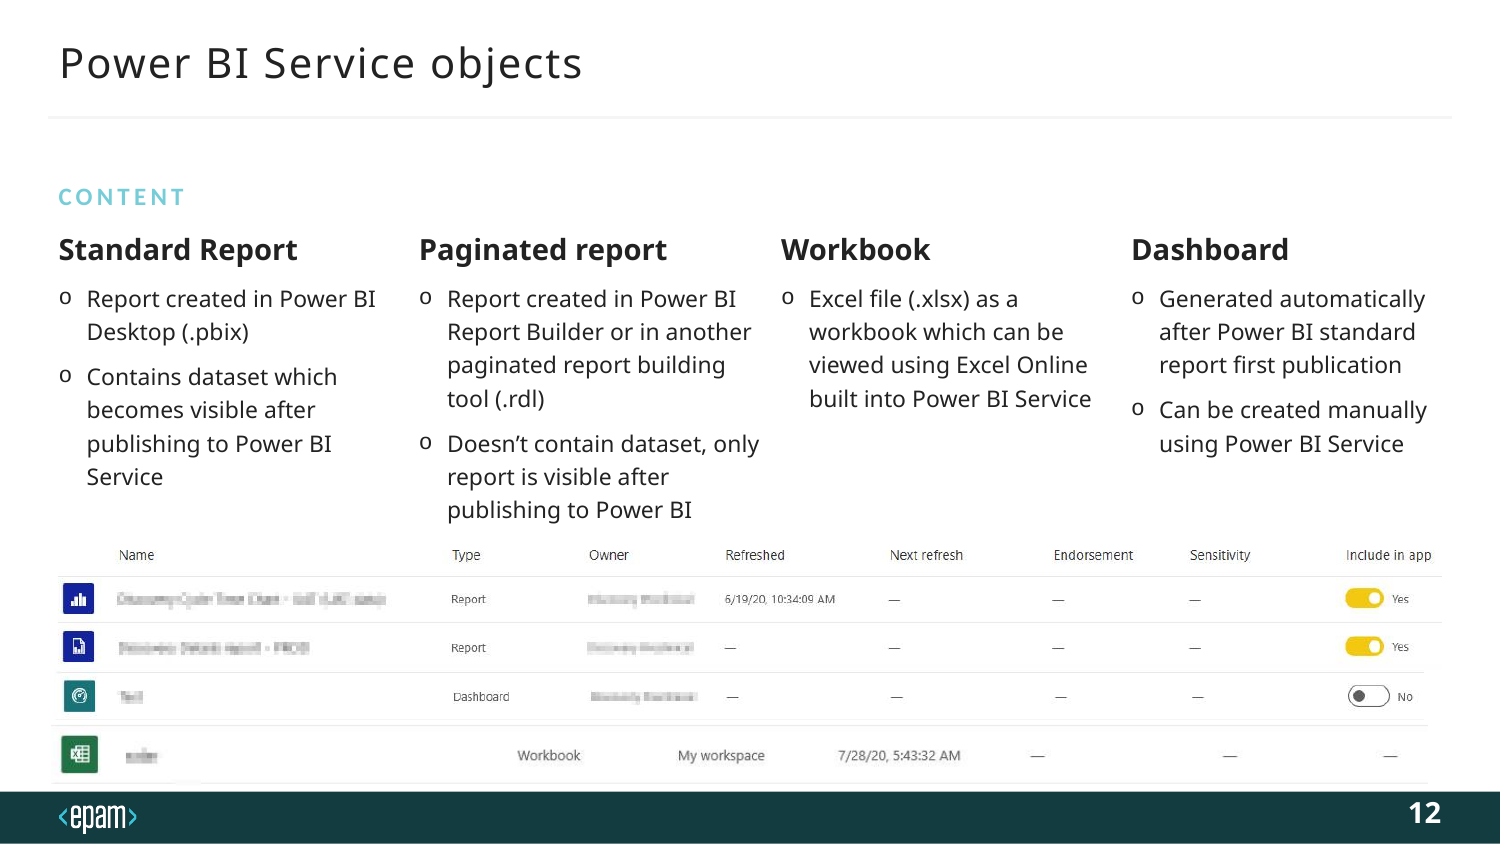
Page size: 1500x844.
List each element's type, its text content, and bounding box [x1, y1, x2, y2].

picture [54, 535, 1442, 720]
text_box Dashboard Generated automatically after Power BI standard report first publication Can be created manually using Power BI Service [1131, 233, 1482, 510]
list Paginated report Report created in Power BI Report Builder or in another paginated report building tool (.rdl) Doesn’t contain dataset, only report is visible after publishing to Power BI Service [418, 233, 769, 523]
title Power BI Service objects [59, 37, 1442, 87]
list Standard Report Report created in Power BI Desktop (.pbix) Contains dataset which becomes visible after publishing to Power BI Service [58, 234, 409, 510]
slide_number 12 [1216, 791, 1442, 844]
picture [51, 724, 1428, 786]
list Content [58, 177, 1442, 234]
text_box Workbook Excel file (.xlsx) as a workbook which can be viewed using Excel Online built into Power BI Service [781, 233, 1131, 510]
